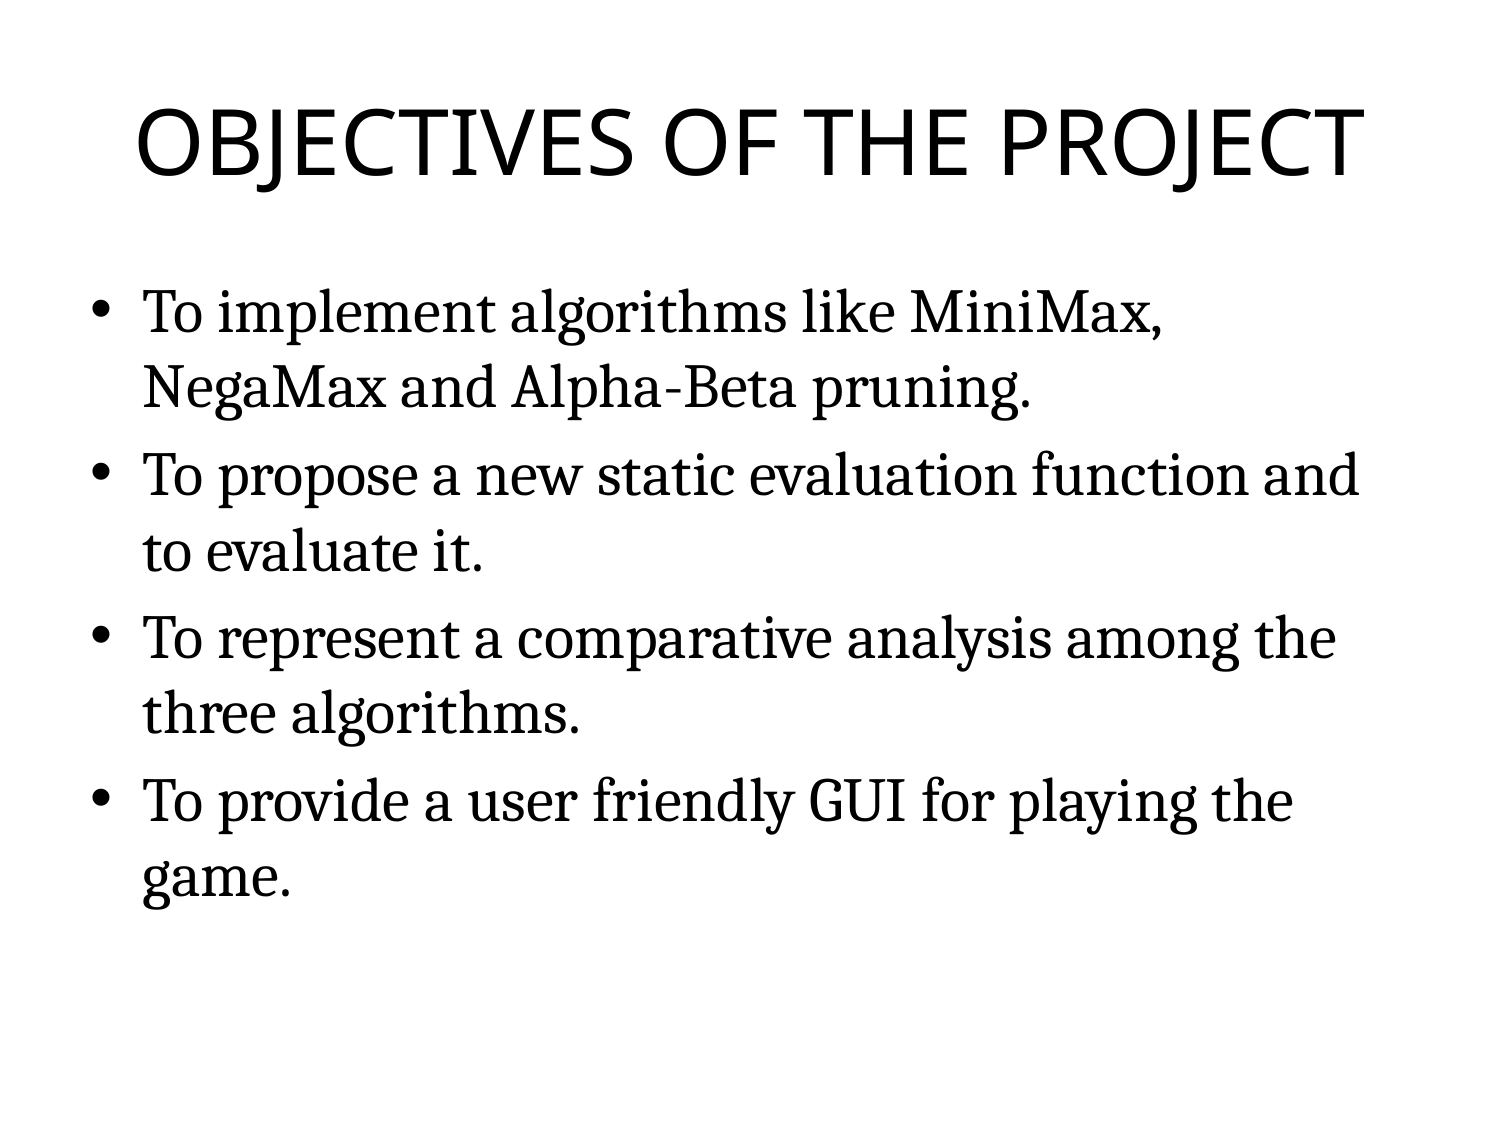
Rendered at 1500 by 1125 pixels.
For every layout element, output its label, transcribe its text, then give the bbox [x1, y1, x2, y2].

title OBJECTIVES OF THE PROJECT [75, 45, 1425, 233]
list To implement algorithms like MiniMax, NegaMax and Alpha-Beta pruning. To propose a new static evaluation function and to evaluate it. To represent a comparative analysis among the three algorithms. To provide a user friendly GUI for playing the game. [75, 262, 1425, 1005]
